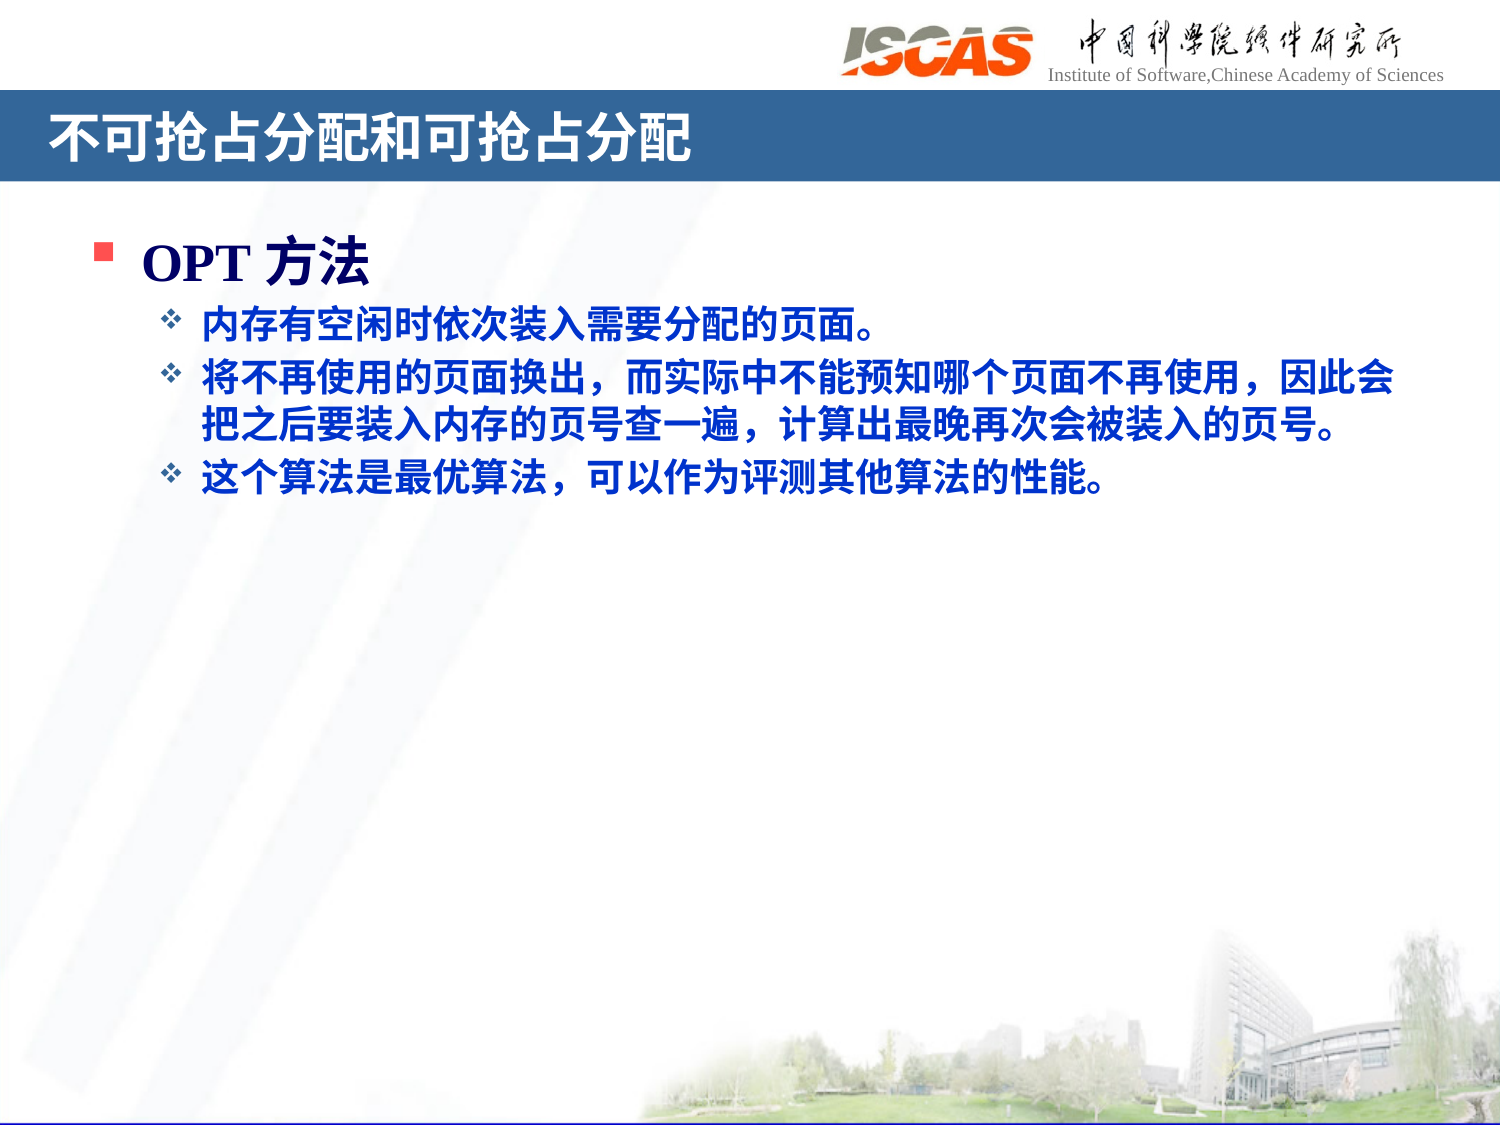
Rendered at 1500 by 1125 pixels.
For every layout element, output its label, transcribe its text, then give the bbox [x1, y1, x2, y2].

picture [1077, 15, 1402, 71]
title 不可抢占分配和可抢占分配 [0, 89, 1500, 182]
picture [837, 18, 1045, 87]
picture [0, 182, 1500, 1125]
list OPT方法 内存有空闲时依次装入需要分配的页面。 将不再使用的页面换出，而实际中不能预知哪个页面不再使用，因此会把之后要装入内存的页号查一遍，计算出最晚再次会被装入的页号。 这个算法是最优算法，可以作为评测其他算法的性能。 [73, 219, 1427, 1024]
